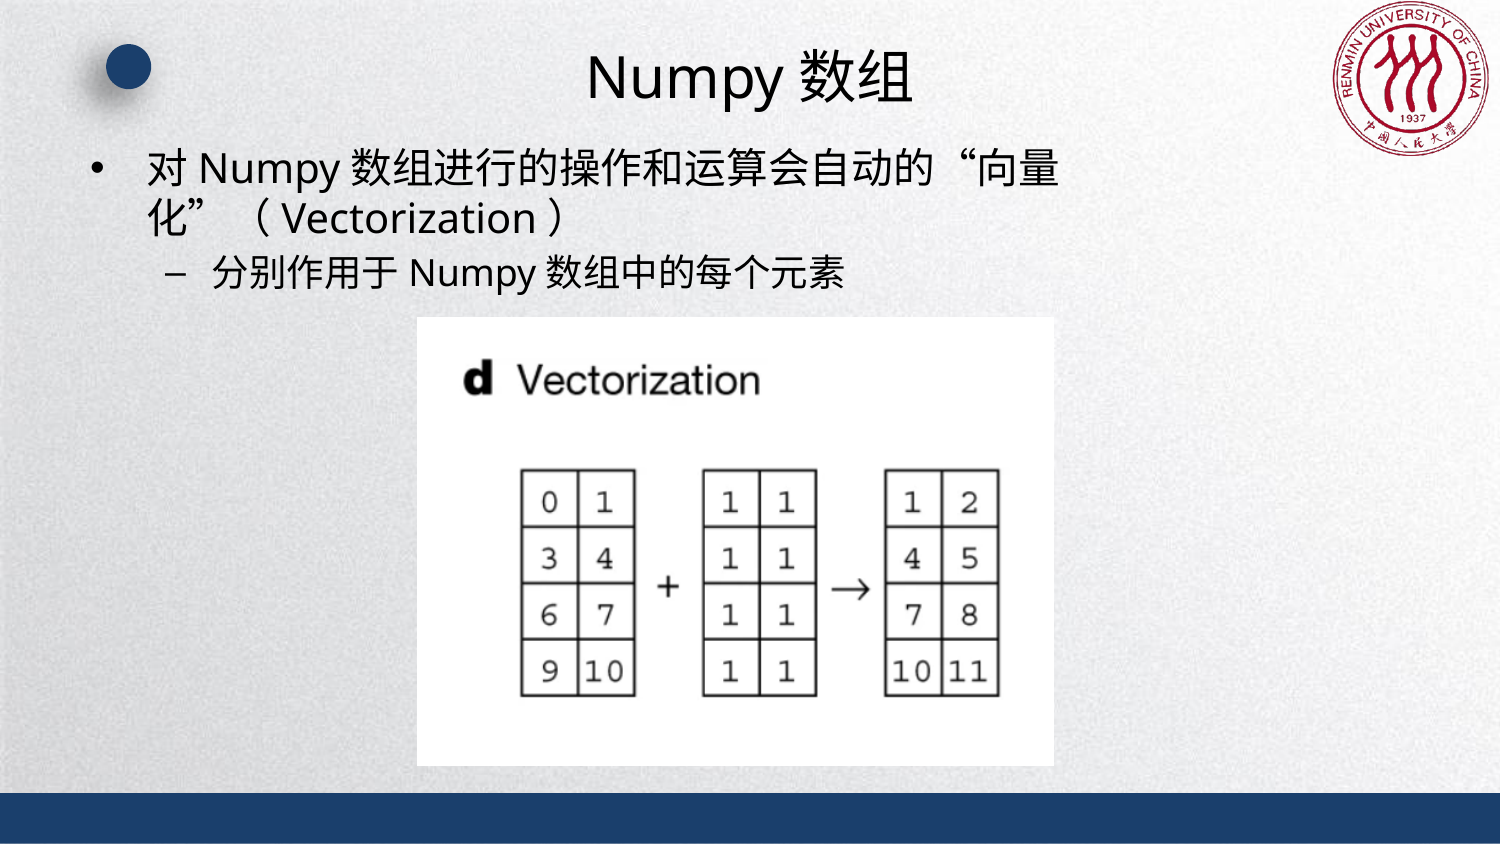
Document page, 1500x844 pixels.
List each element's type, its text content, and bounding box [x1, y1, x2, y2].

picture [0, 0, 1500, 793]
list 对Numpy数组进行的操作和运算会自动的“向量化”（Vectorization） 分别作用于Numpy数组中的每个元素 [75, 134, 1425, 781]
title Numpy数组 [75, 33, 1425, 116]
